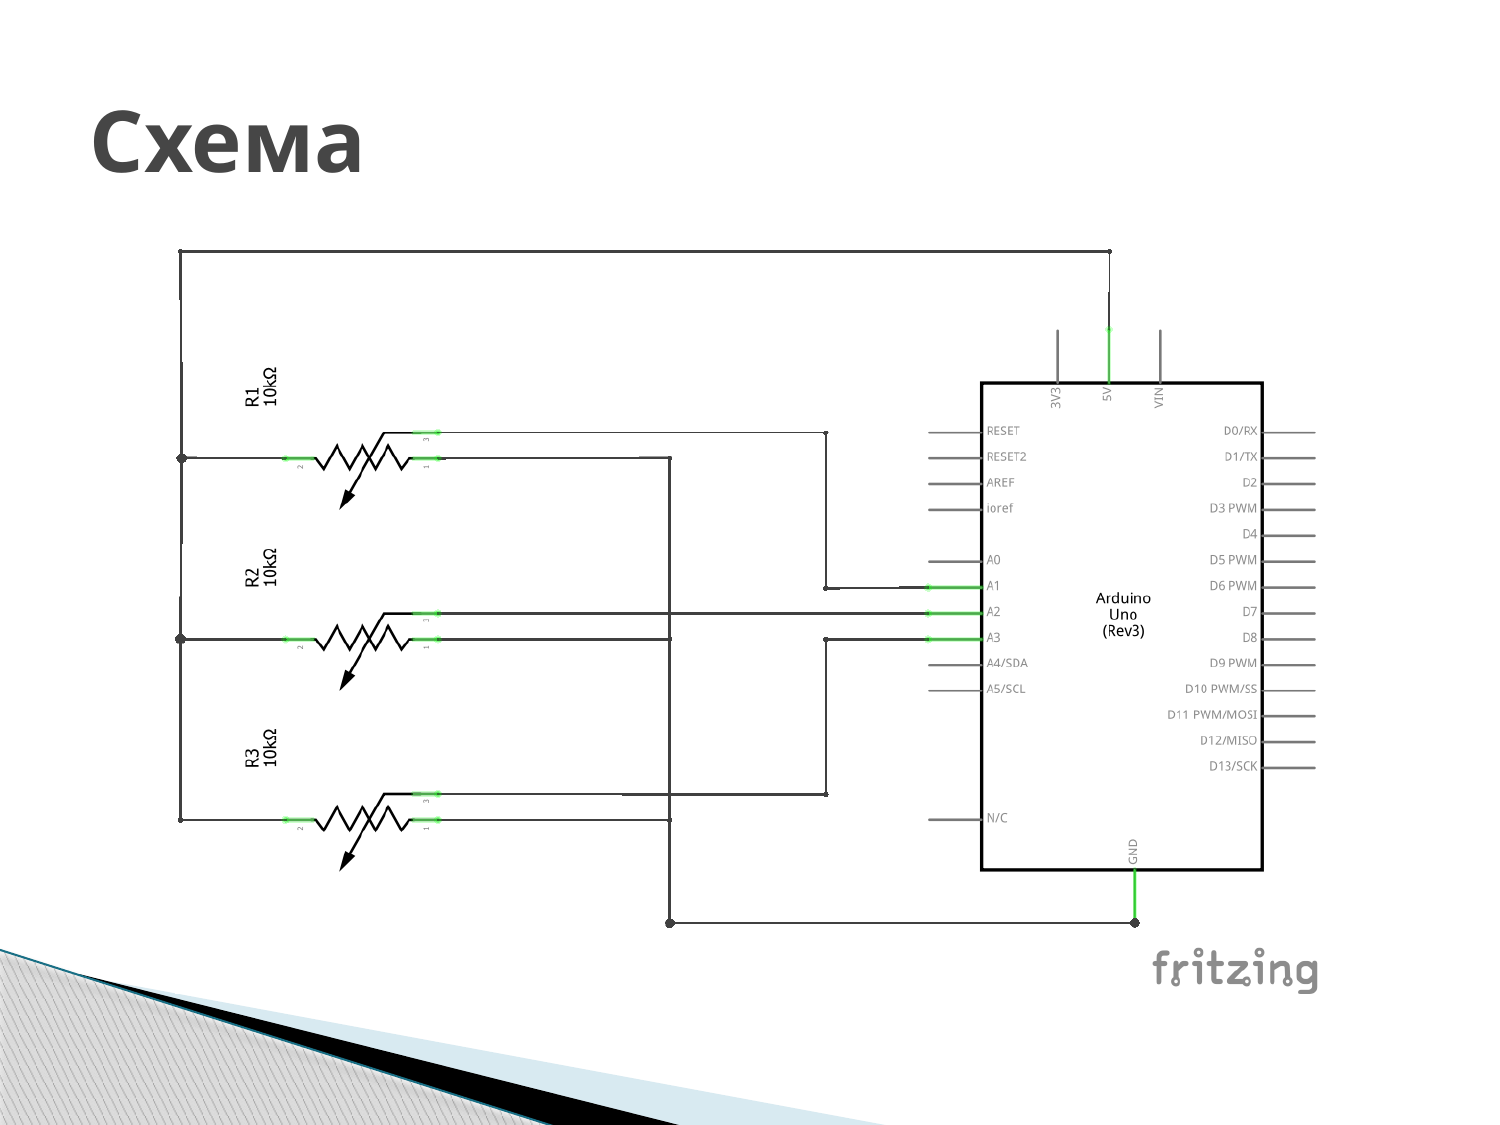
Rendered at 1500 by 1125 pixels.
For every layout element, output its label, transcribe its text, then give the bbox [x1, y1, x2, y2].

title Схема [75, 45, 1425, 233]
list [175, 245, 1321, 994]
